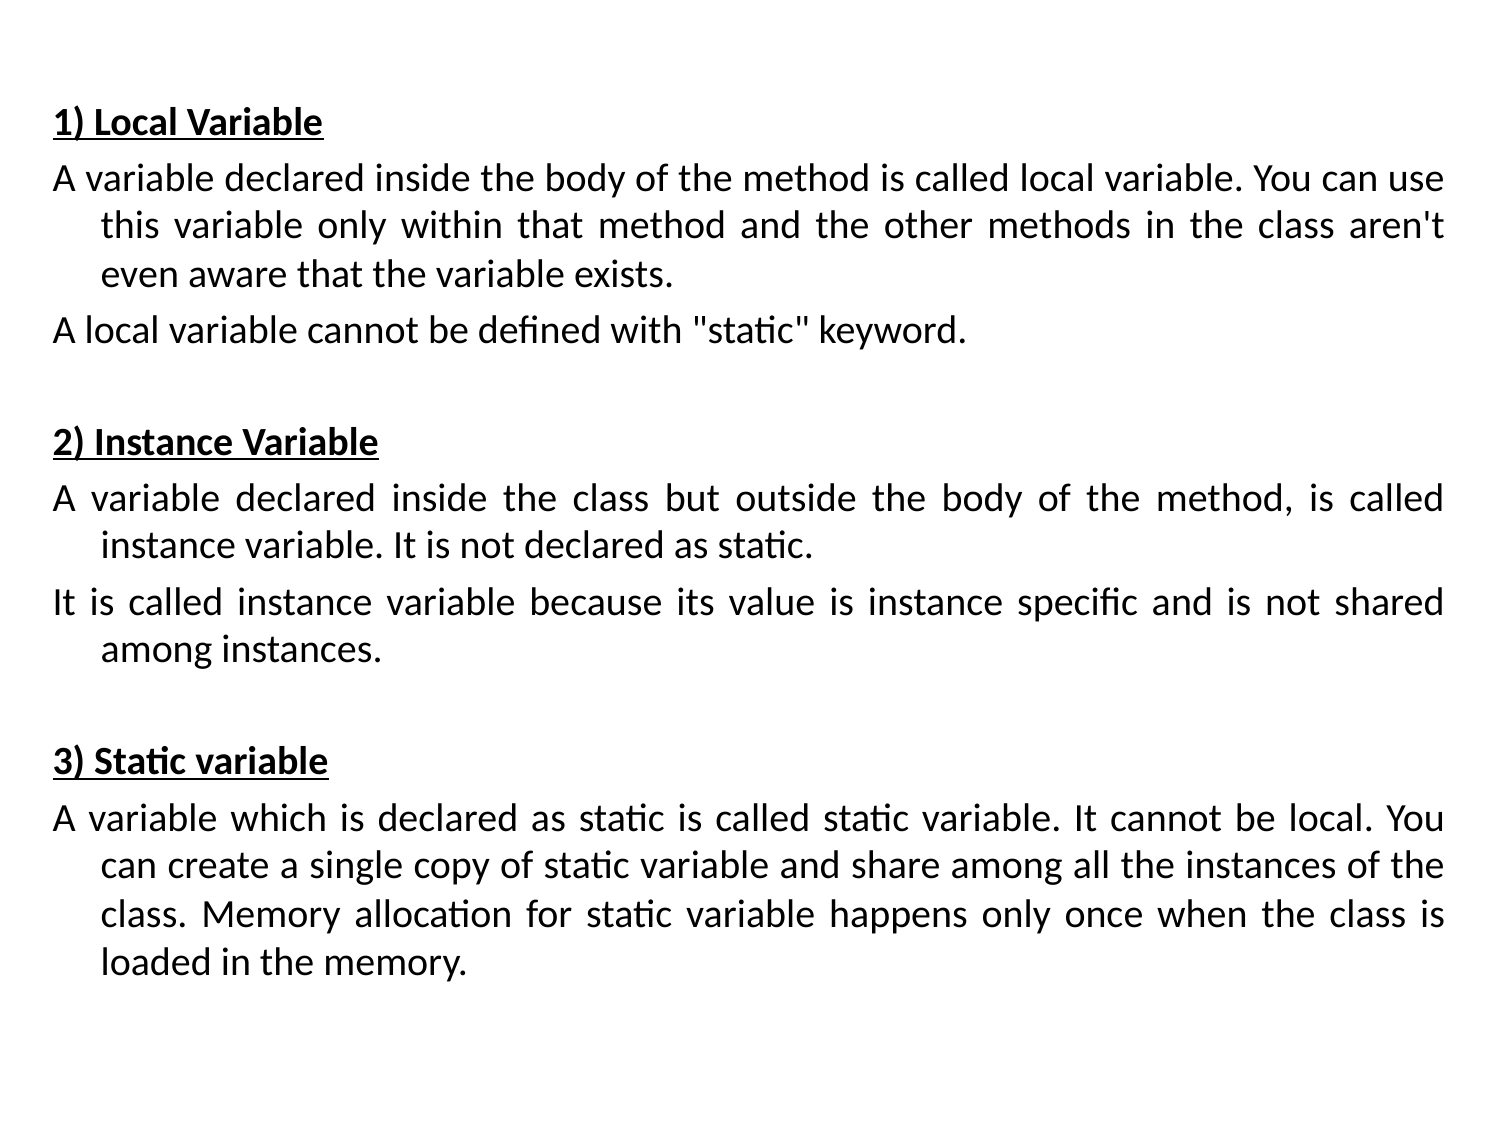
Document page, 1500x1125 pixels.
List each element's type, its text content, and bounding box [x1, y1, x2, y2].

list 1) Local Variable A variable declared inside the body of the method is called local variable. You can use this variable only within that method and the other methods in the class aren't even aware that the variable exists. A local variable cannot be defined with "static" keyword. 2) Instance Variable A variable declared inside the class but outside the body of the method, is called instance variable. It is not declared as static. It is called instance variable because its value is instance specific and is not shared among instances. 3) Static variable A variable which is declared as static is called static variable. It cannot be local. You can create a single copy of static variable and share among all the instances of the class. Memory allocation for static variable happens only once when the class is loaded in the memory. [37, 87, 1463, 1000]
